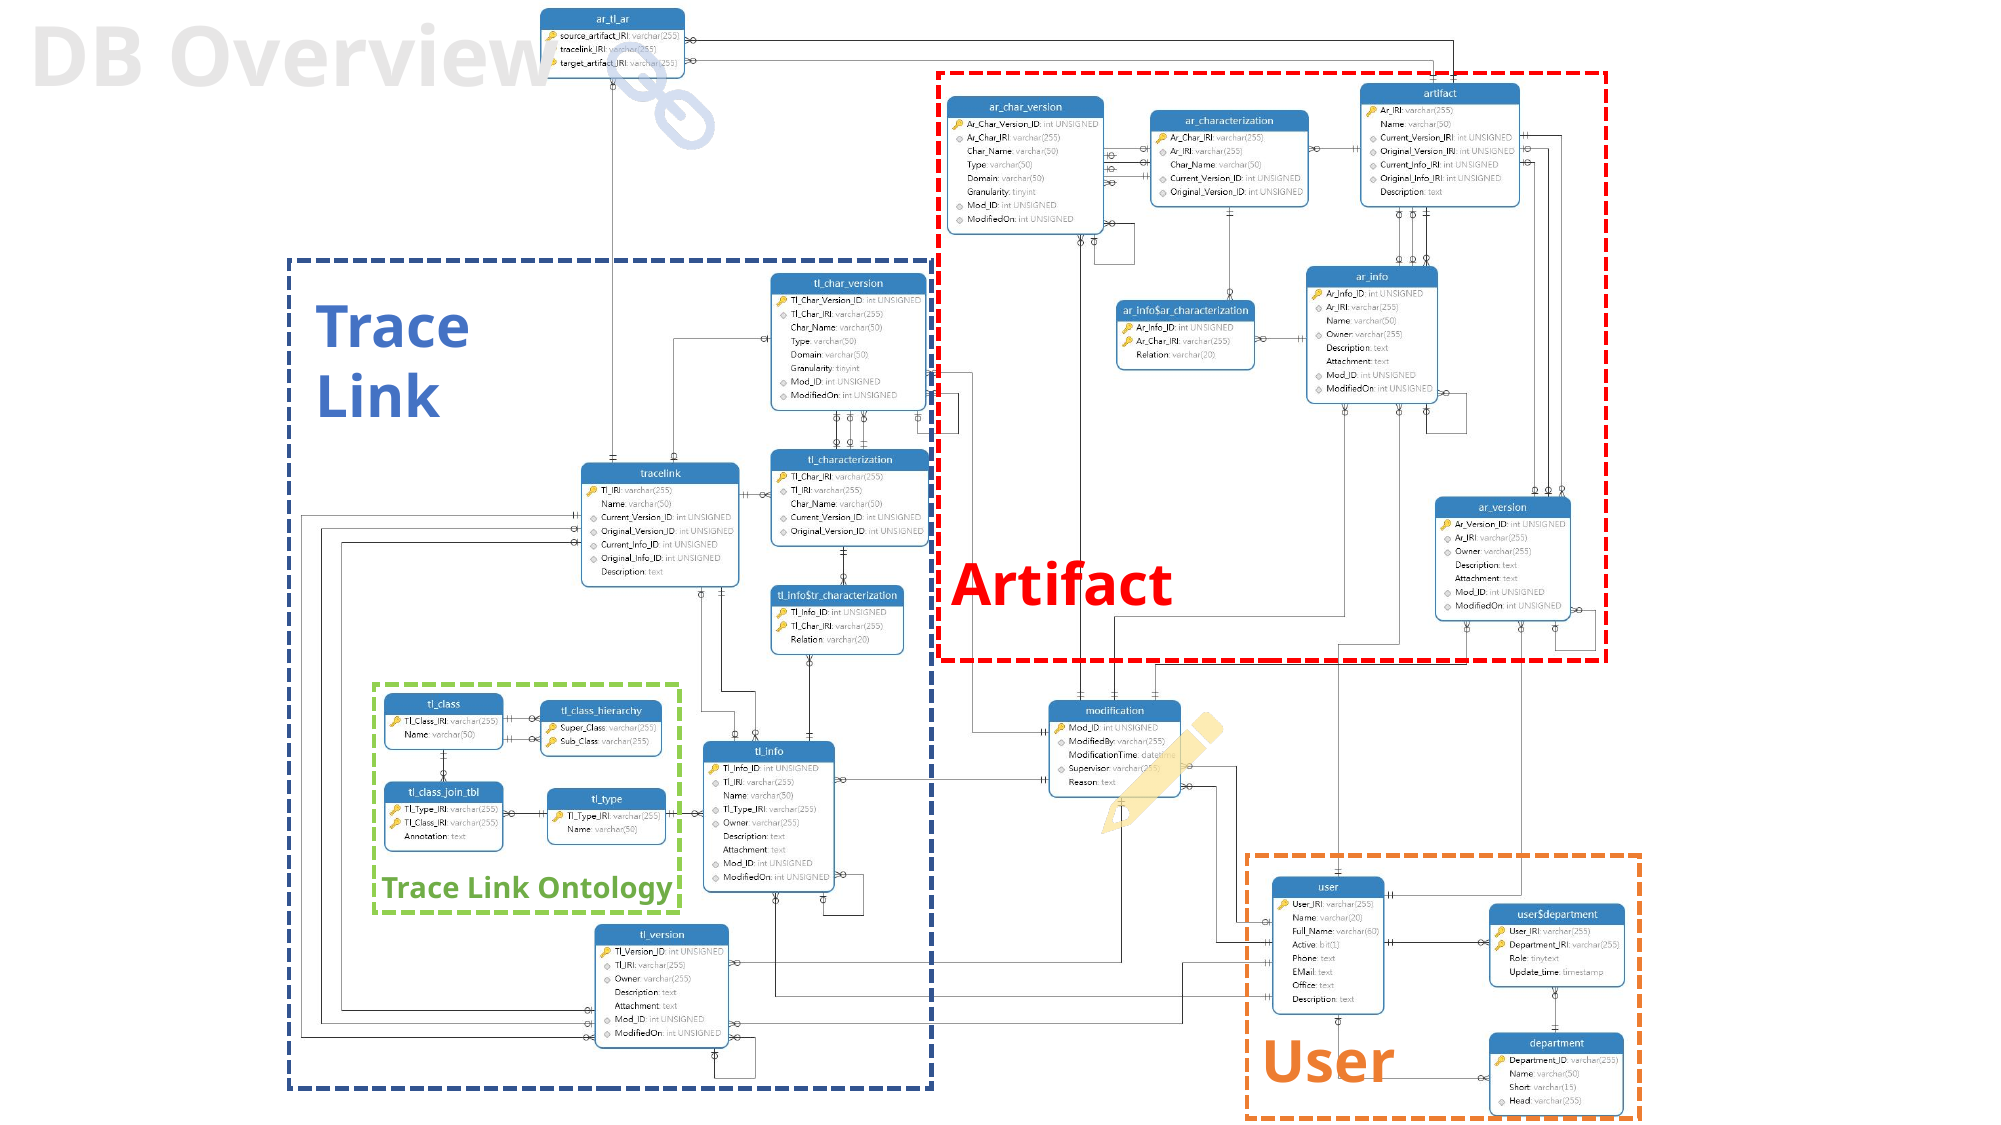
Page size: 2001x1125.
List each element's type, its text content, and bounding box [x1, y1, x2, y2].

picture [288, 0, 1711, 1125]
text_box DB Overview [13, 0, 288, 111]
